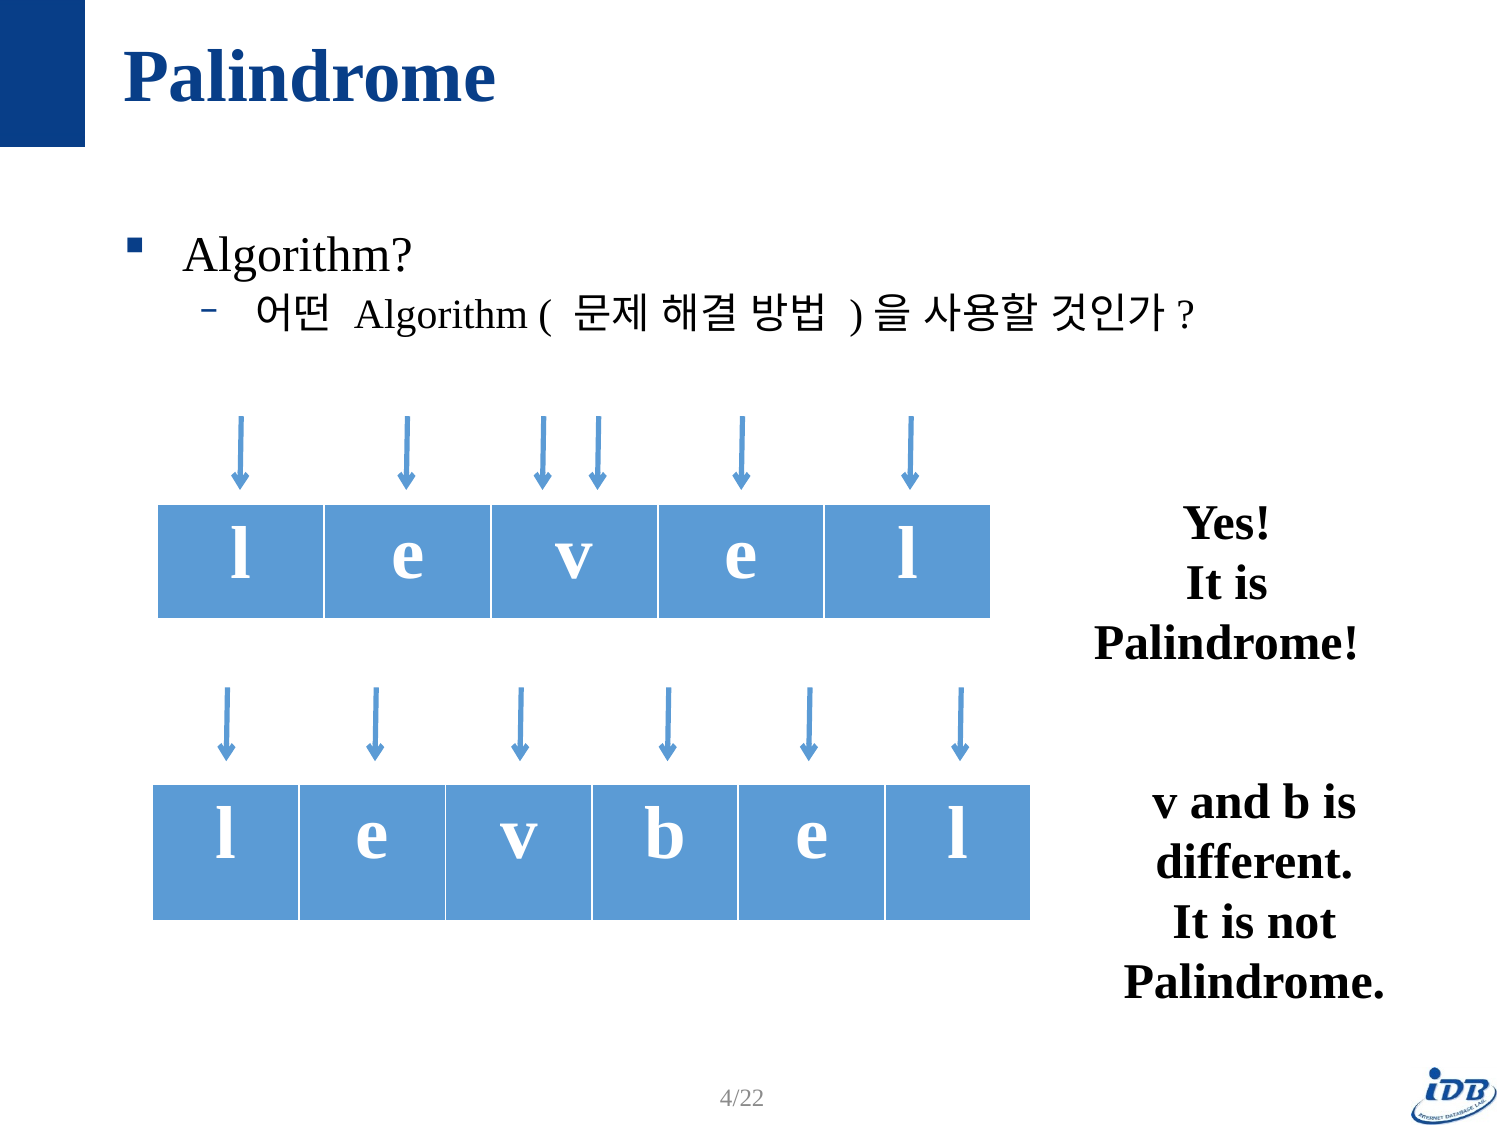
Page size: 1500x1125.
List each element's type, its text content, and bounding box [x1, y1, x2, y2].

picture [1411, 1067, 1497, 1125]
slide_number 4/22 [573, 1076, 911, 1118]
text_box Yes! It is Palindrome! [1037, 481, 1417, 677]
table_header e [659, 505, 823, 618]
table_header l [886, 785, 1030, 920]
table_header e [739, 785, 884, 920]
table_header e [325, 505, 490, 618]
list Algorithm? 어떤 Algorithm ( 문제 해결 방법 )을 사용할 것인가? [108, 220, 1300, 454]
table_header b [593, 785, 737, 920]
table_header l [158, 505, 323, 618]
table_header l [825, 505, 990, 618]
picture [0, 0, 85, 147]
title Palindrome [108, 15, 1379, 140]
table_header e [300, 785, 445, 920]
text_box v and b is different. It is not Palindrome. [1032, 761, 1477, 1016]
table_header v [492, 505, 657, 618]
table_header v [446, 785, 591, 920]
table_header l [153, 785, 298, 920]
